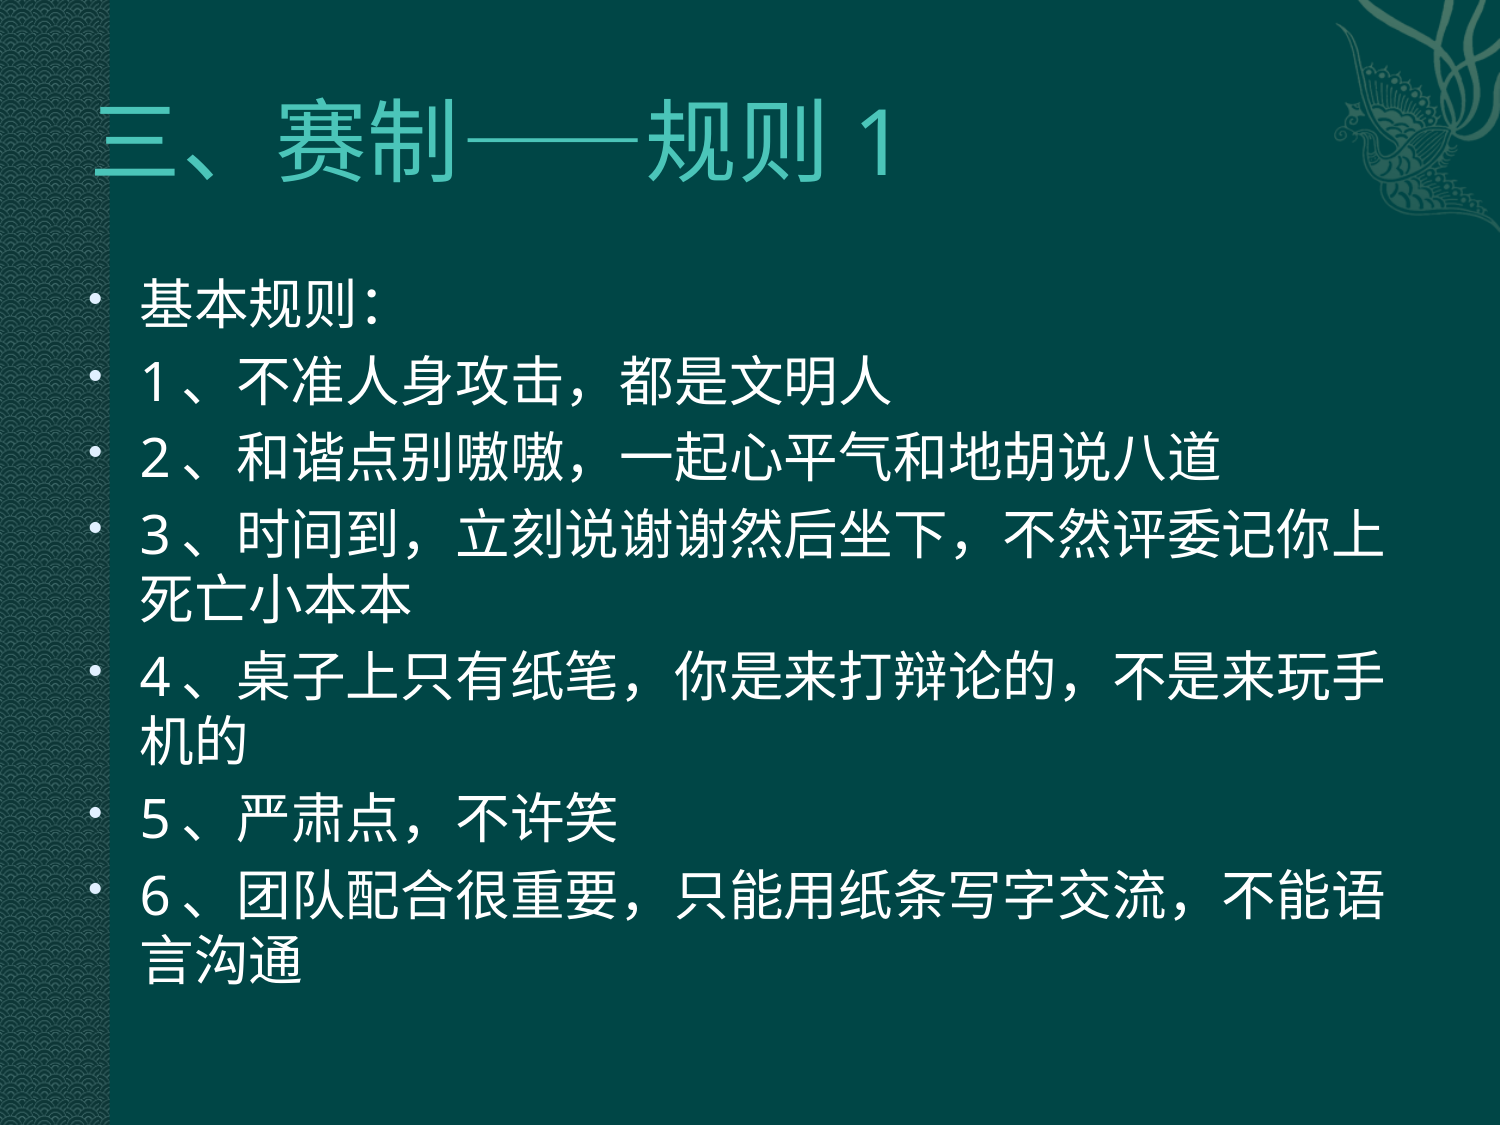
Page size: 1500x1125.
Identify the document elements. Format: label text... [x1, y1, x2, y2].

list 基本规则： 1、不准人身攻击，都是文明人 2、和谐点别嗷嗷，一起心平气和地胡说八道 3、时间到，立刻说谢谢然后坐下，不然评委记你上死亡小本本 4、桌子上只有纸笔，你是来打辩论的，不是来玩手机的 5、严肃点，不许笑 6、团队配合很重要，只能用纸条写字交流，不能语言沟通 [75, 262, 1425, 1005]
title 三、赛制——规则1 [75, 45, 1351, 233]
picture [0, 0, 110, 1125]
